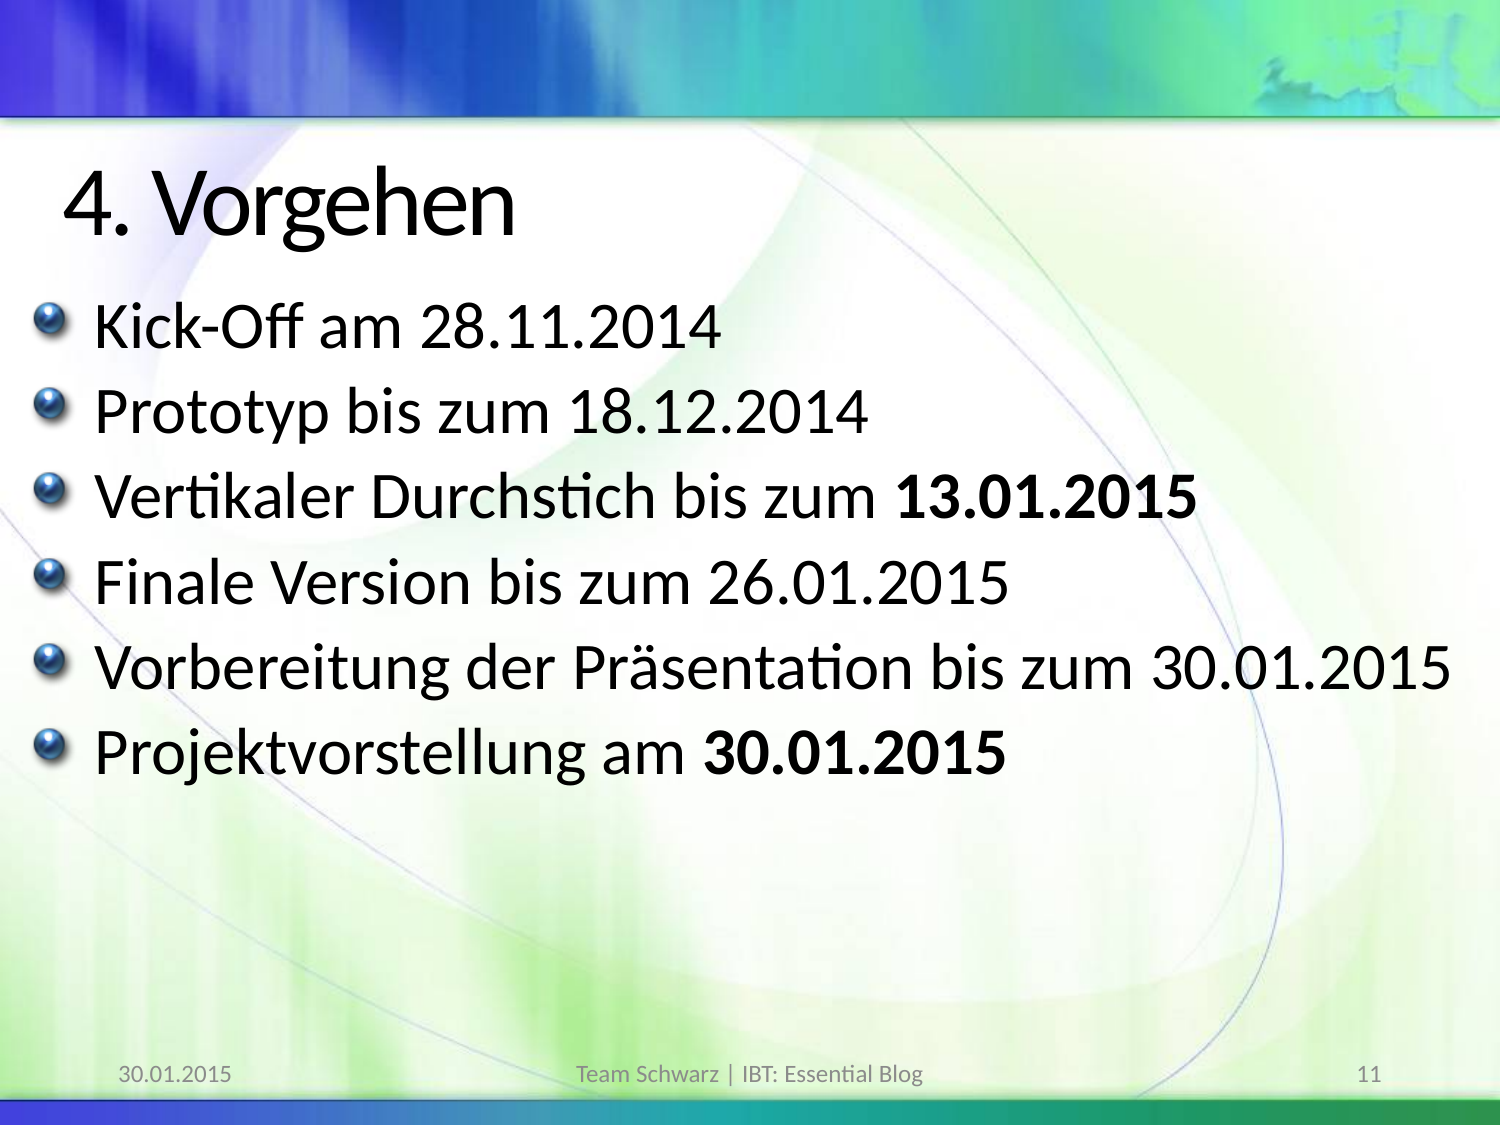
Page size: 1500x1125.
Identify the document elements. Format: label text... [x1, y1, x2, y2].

picture [0, 0, 1500, 1125]
footer Team Schwarz | IBT: Essential Blog [496, 1042, 1004, 1103]
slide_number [103, 1042, 441, 1103]
title 4. Vorgehen [62, 149, 1438, 259]
slide_number 11 [1059, 1042, 1397, 1103]
list Kick-Off am 28.11.2014 Prototyp bis zum 18.12.2014 Vertikaler Durchstich bis zum 13.01.2015 Finale Version bis zum 26.01.2015 Vorbereitung der Präsentation bis zum 30.01.2015 Projektvorstellung am 30.01.2015 [29, 290, 1467, 808]
